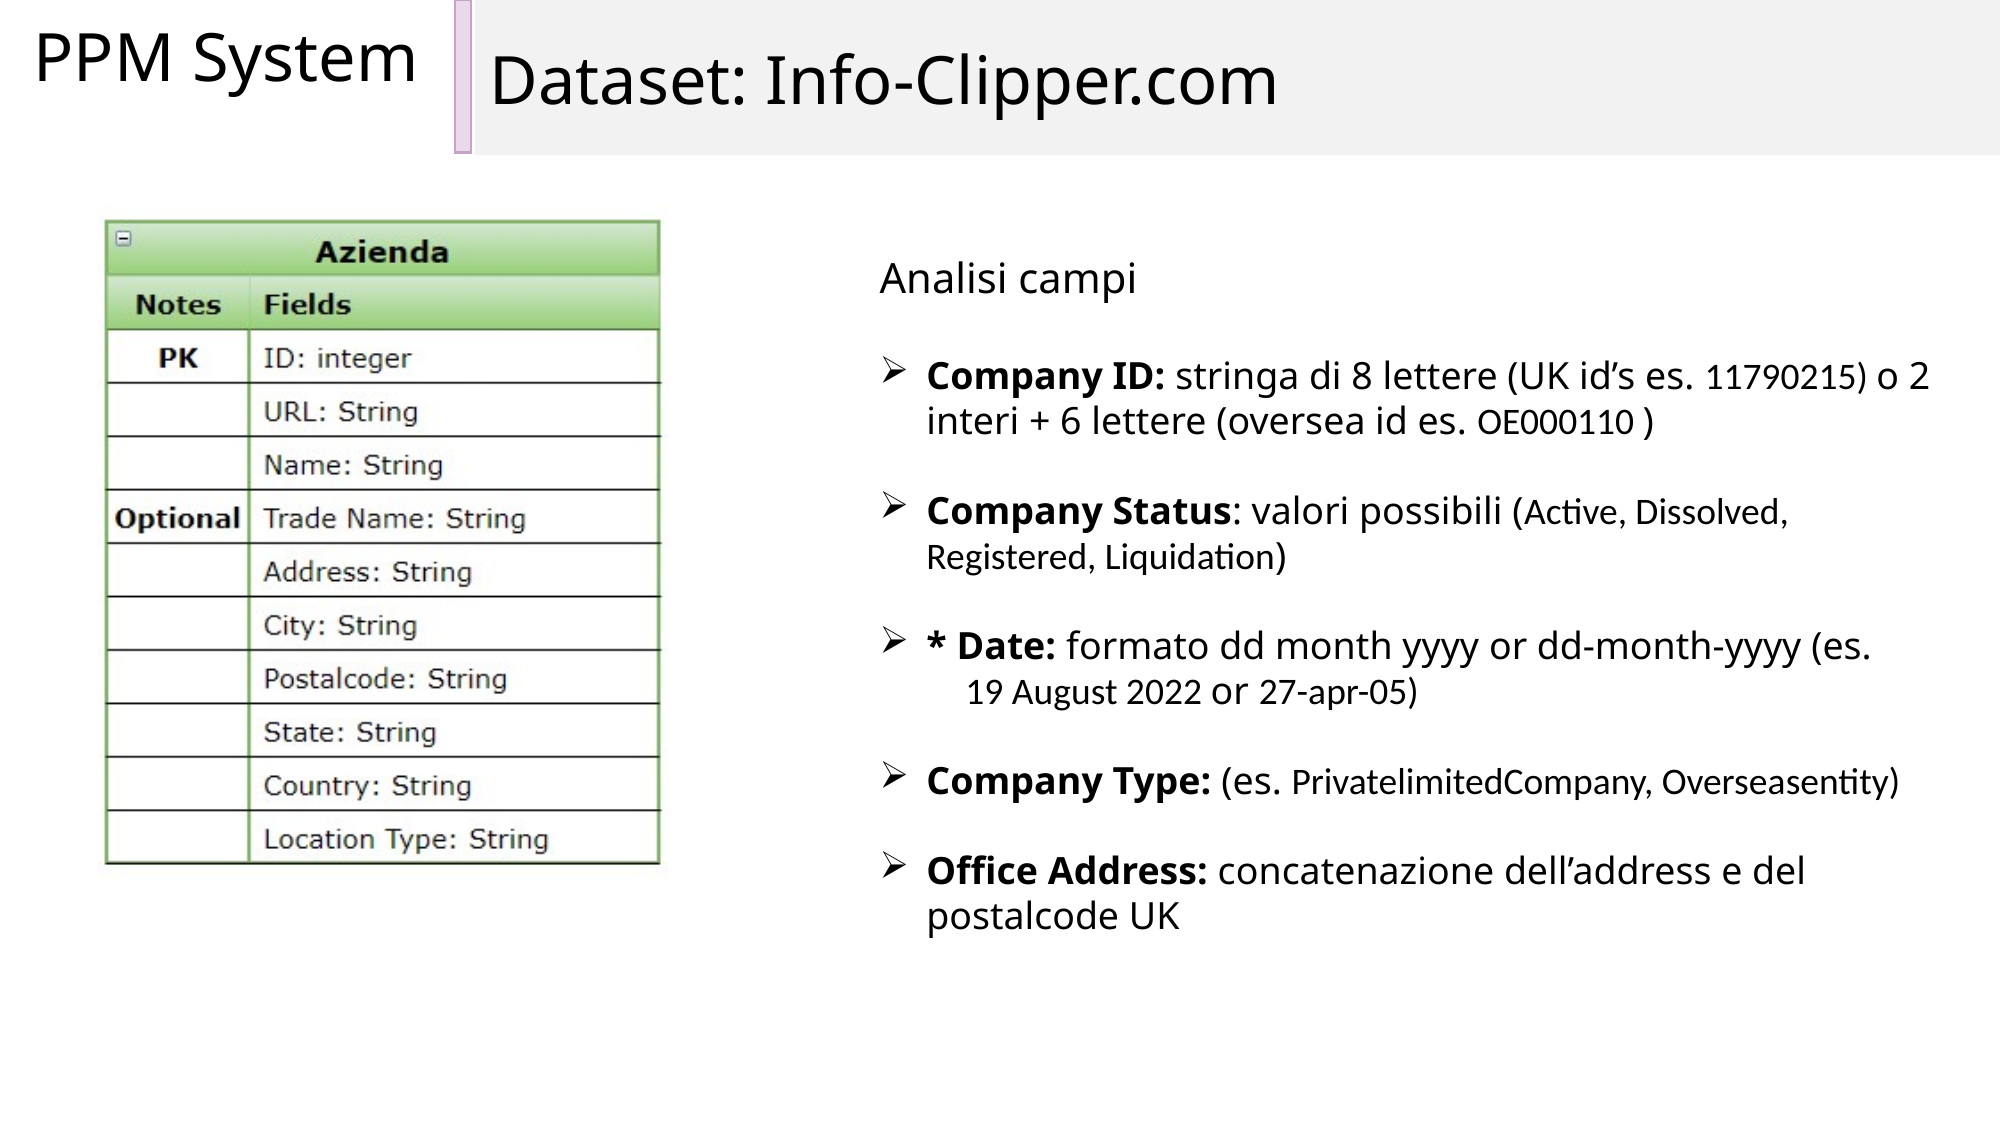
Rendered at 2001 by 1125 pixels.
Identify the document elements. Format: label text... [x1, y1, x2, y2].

picture [97, 206, 668, 882]
text_box Dataset: Info-Clipper.com [474, 0, 2000, 156]
text_box [454, 0, 472, 154]
text_box PPM System [18, 7, 454, 102]
text_box Analisi campi Company ID: stringa di 8 lettere (UK id’s es. 11790215) o 2 interi + 6 lettere (oversea id es. OE000110 ) Company Status: valori possibili (Active, Dissolved, Registered, Liquidation) * Date: formato dd month yyyy or dd-month-yyyy (es. 19 August 2022 or 27-apr-05) Company Type: (es. PrivatelimitedCompany, Overseasentity) Office Address: concatenazione dell’address e del postalcode UK [864, 244, 1963, 1075]
